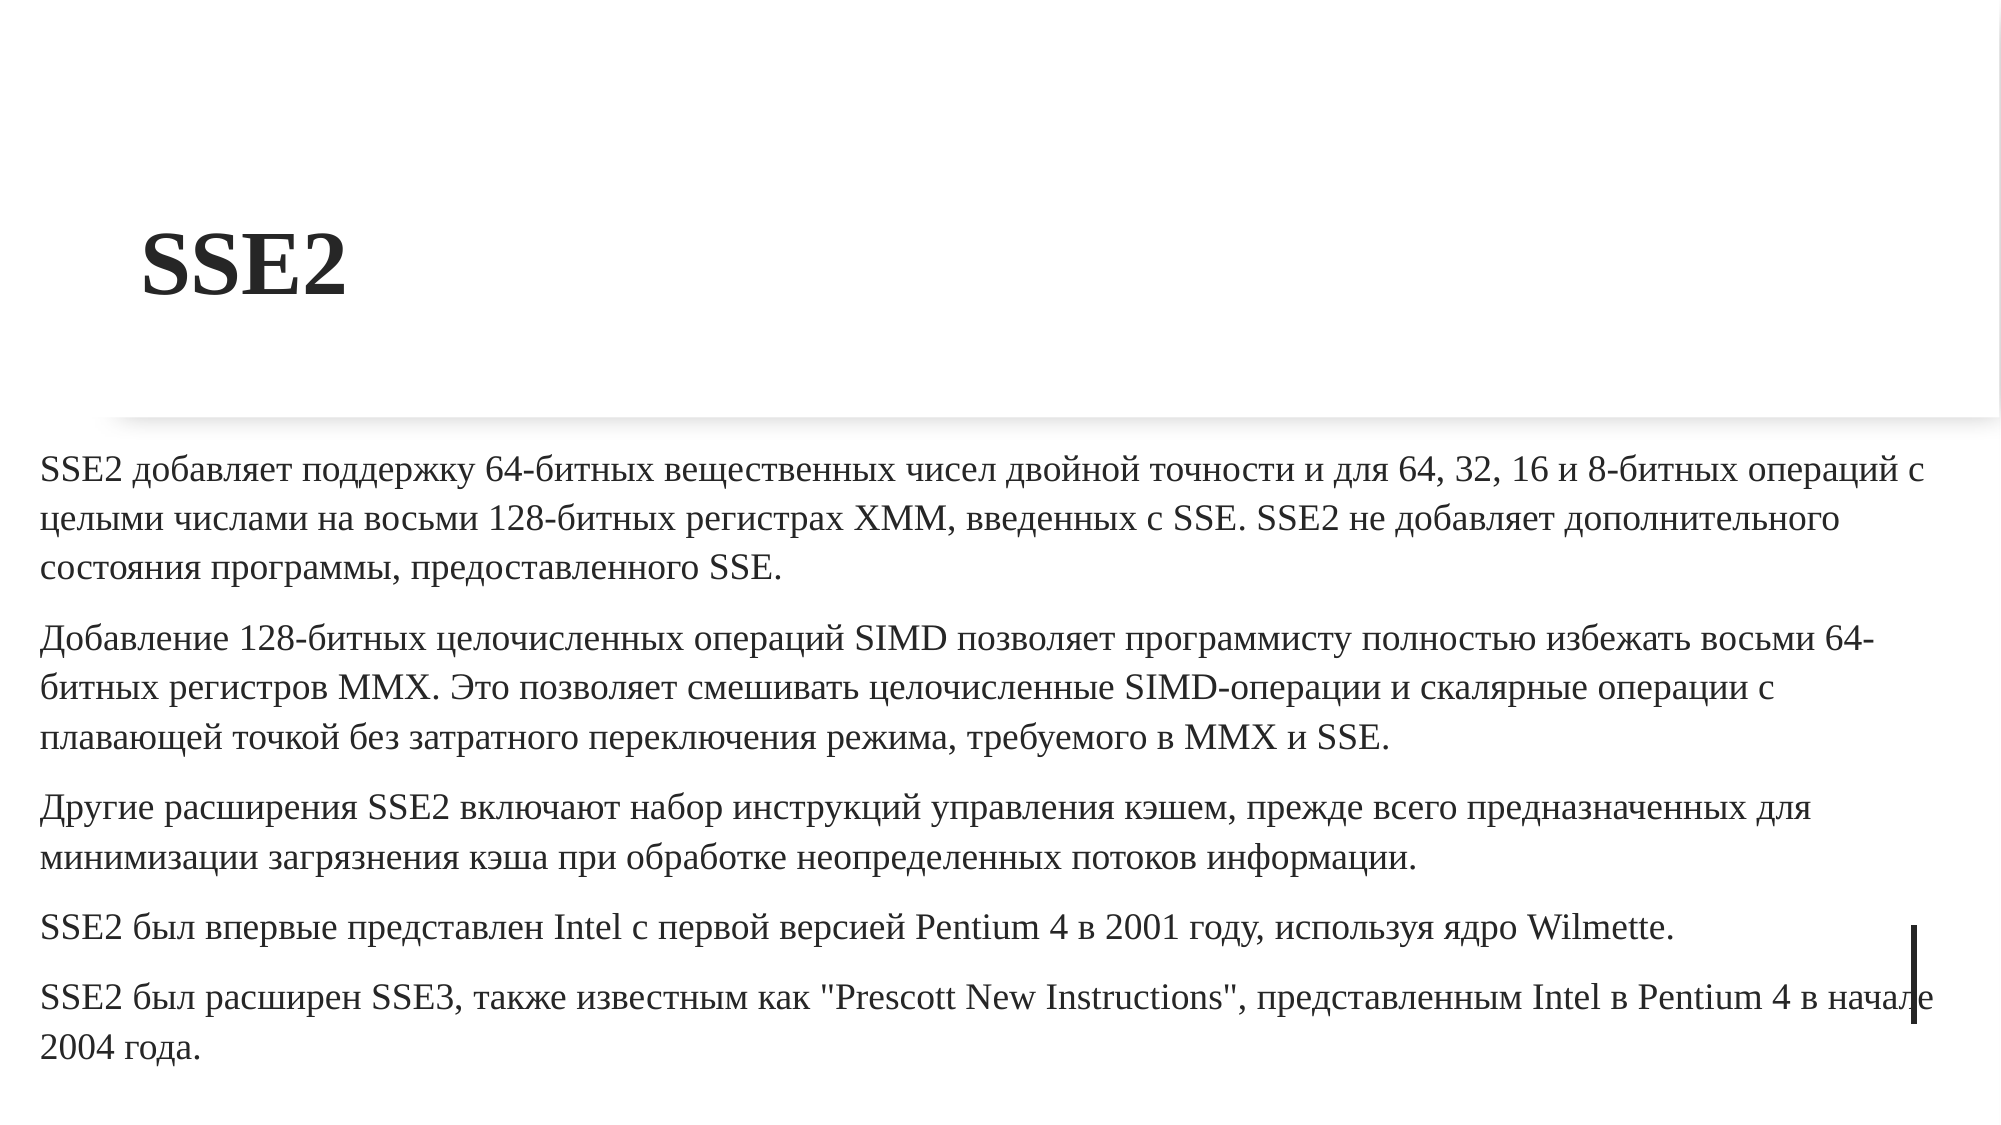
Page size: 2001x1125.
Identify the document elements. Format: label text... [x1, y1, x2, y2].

title SSE2 [124, 140, 1828, 376]
list SSE2 добавляет поддержку 64-битных вещественных чисел двойной точности и для 64, 32, 16 и 8-битных операций с целыми числами на восьми 128-битных регистрах XMM, введенных с SSE. SSE2 не добавляет дополнительного состояния программы, предоставленного SSE. Добавление 128-битных целочисленных операций SIMD позволяет программисту полностью избежать восьми 64-битных регистров MMX. Это позволяет смешивать целочисленные SIMD-операции и скалярные операции с плавающей точкой без затратного переключения режима, требуемого в MMX и SSE. Другие расширения SSE2 включают набор инструкций управления кэшем, прежде всего предназначенных для минимизации загрязнения кэша при обработке неопределенных потоков информации. SSE2 был впервые представлен Intel с первой версией Pentium 4 в 2001 году, используя ядро Wilmette. SSE2 был расширен SSE3, также известным как "Prescott New Instructions", представленным Intel в Pentium 4 в начале 2004 года. [24, 431, 1977, 1056]
